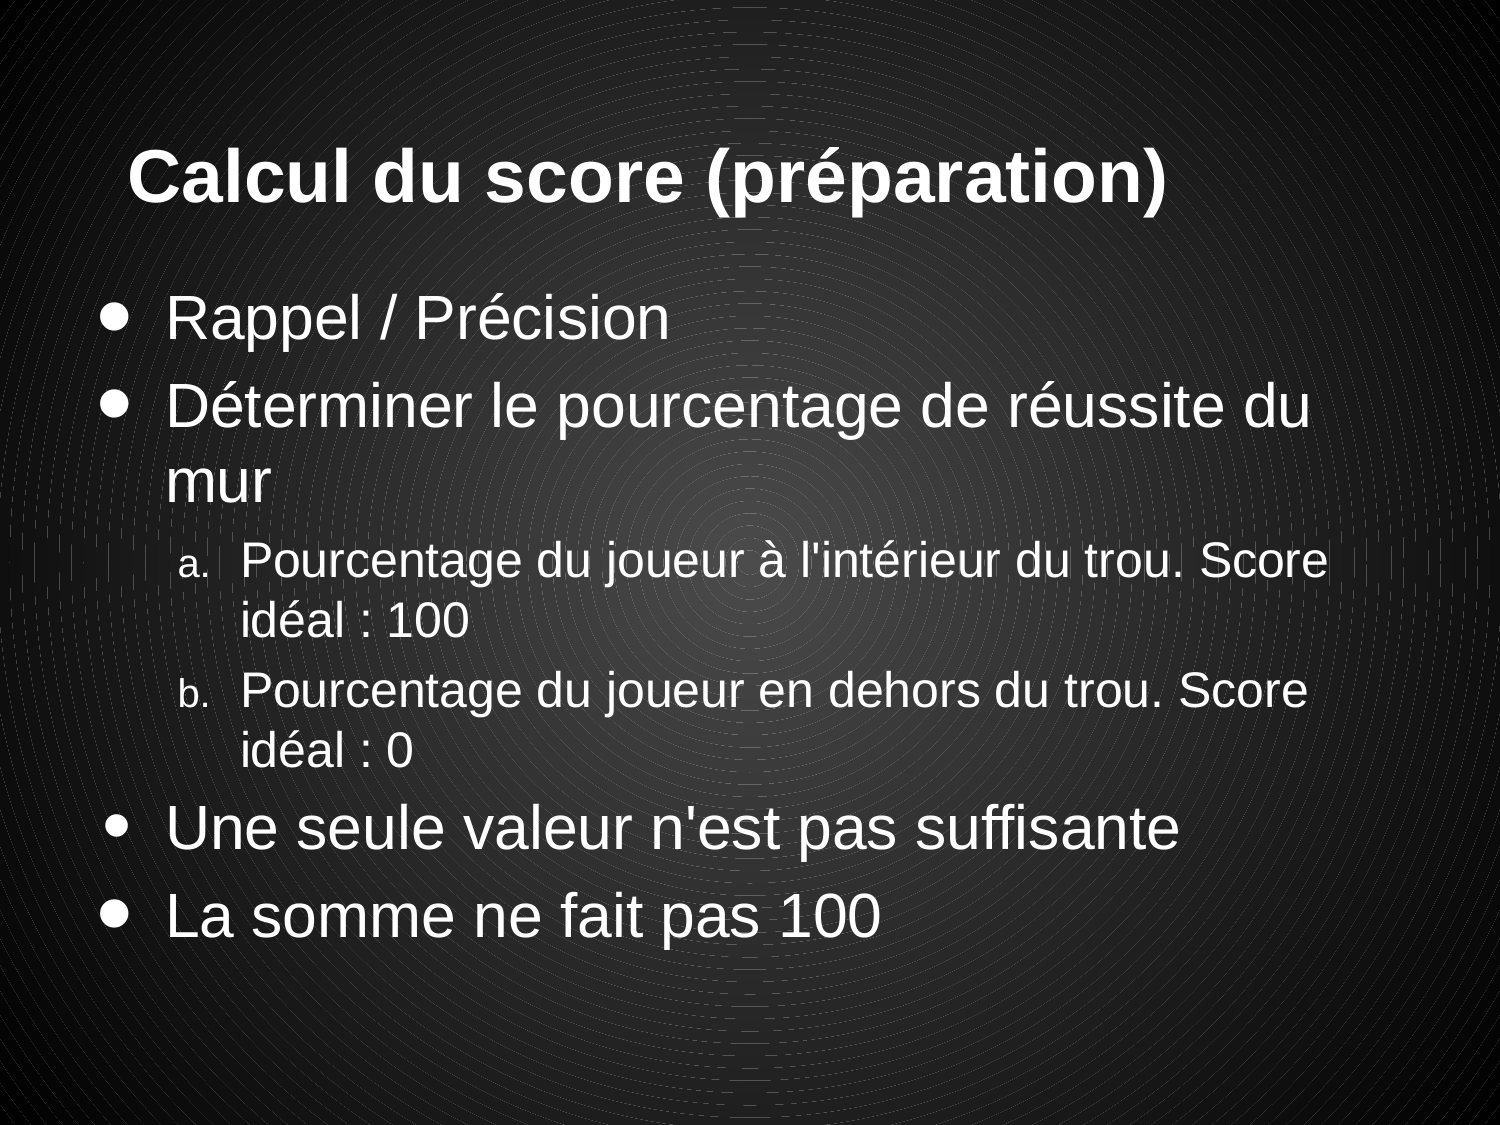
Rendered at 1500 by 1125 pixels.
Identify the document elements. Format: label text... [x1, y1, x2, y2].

list Rappel / Précision Déterminer le pourcentage de réussite du mur Pourcentage du joueur à l'intérieur du trou. Score idéal : 100 Pourcentage du joueur en dehors du trou. Score idéal : 0 Une seule valeur n'est pas suffisante La somme ne fait pas 100 [75, 262, 1425, 1078]
title Calcul du score (préparation) [75, 45, 1425, 233]
